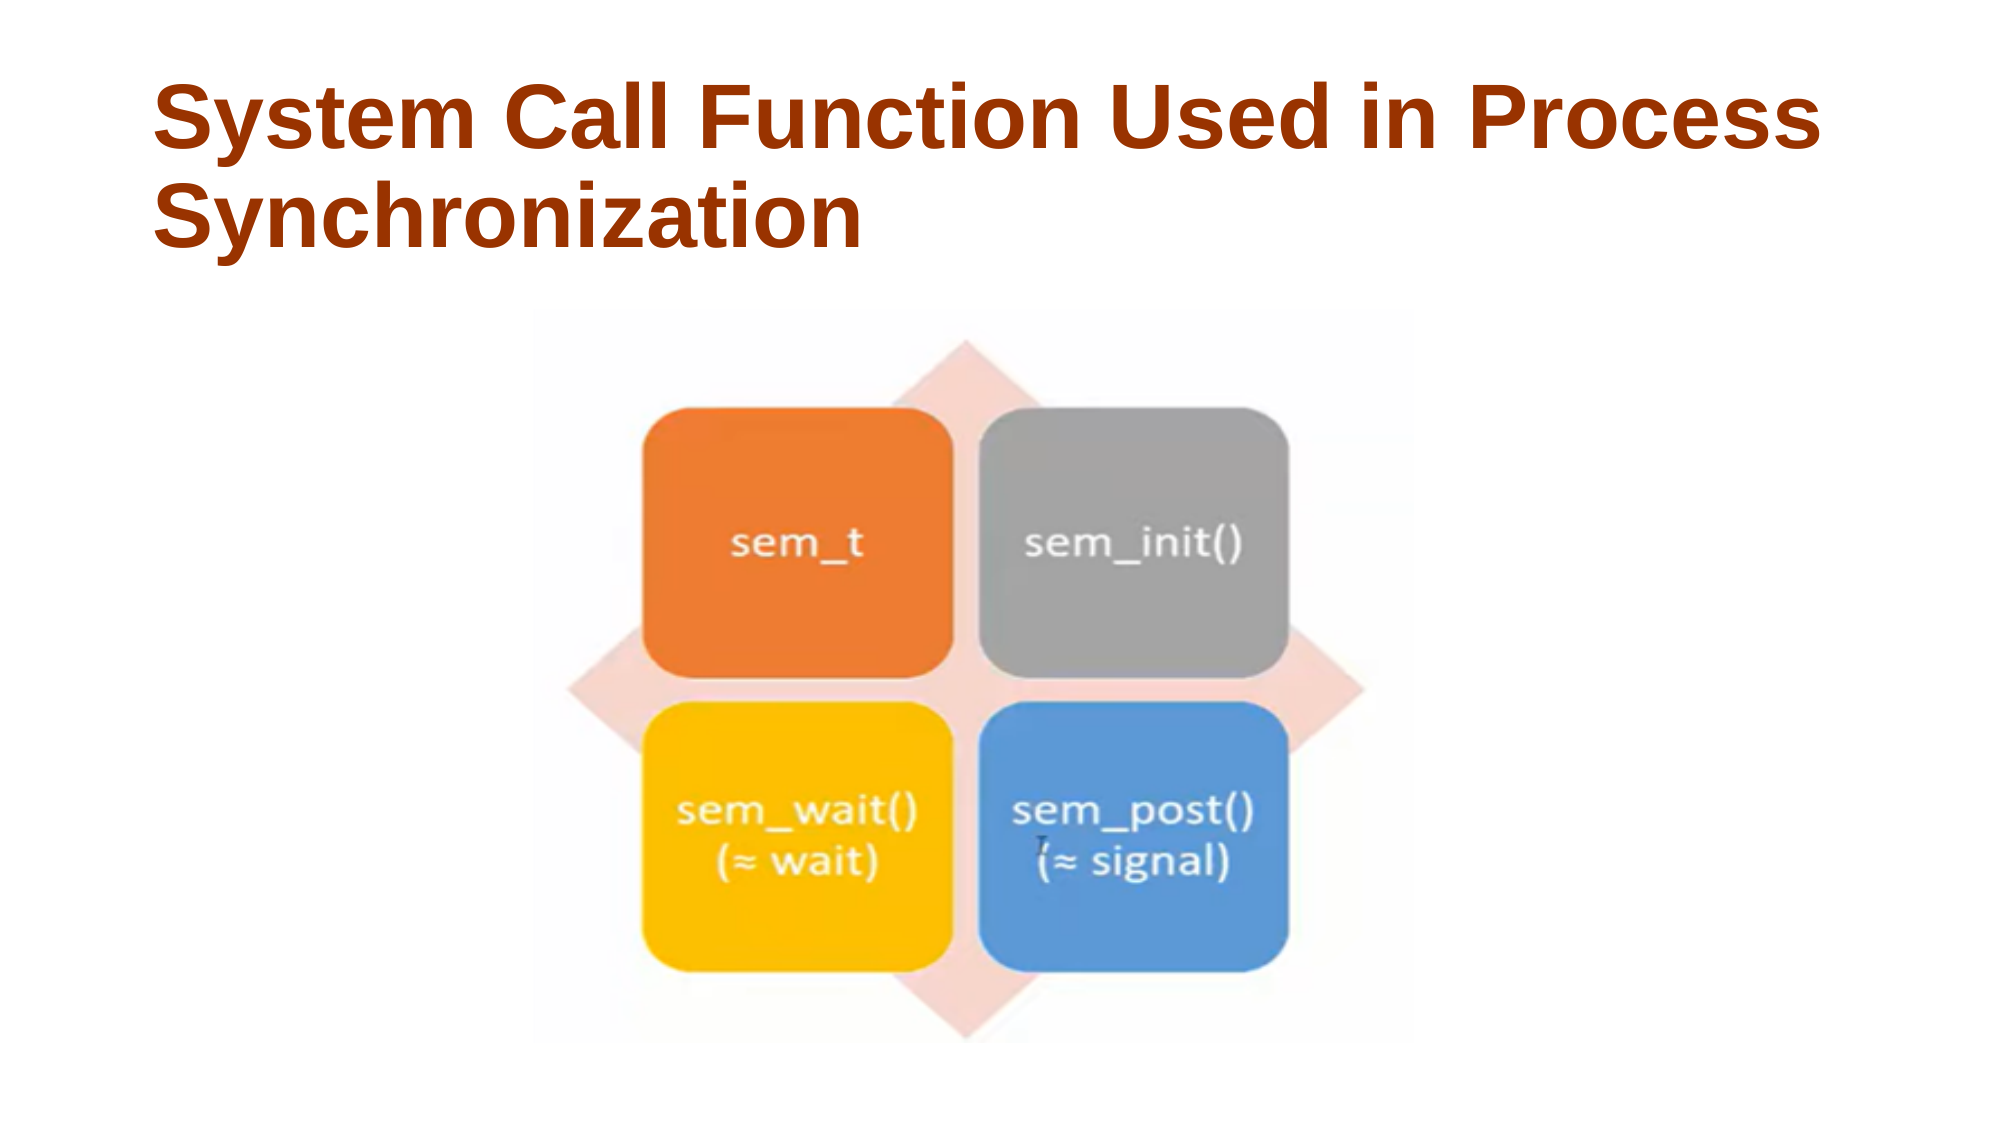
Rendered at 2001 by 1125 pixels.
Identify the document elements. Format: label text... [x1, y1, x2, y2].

title System Call Function Used in Process Synchronization [137, 59, 1863, 278]
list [533, 309, 1414, 1043]
